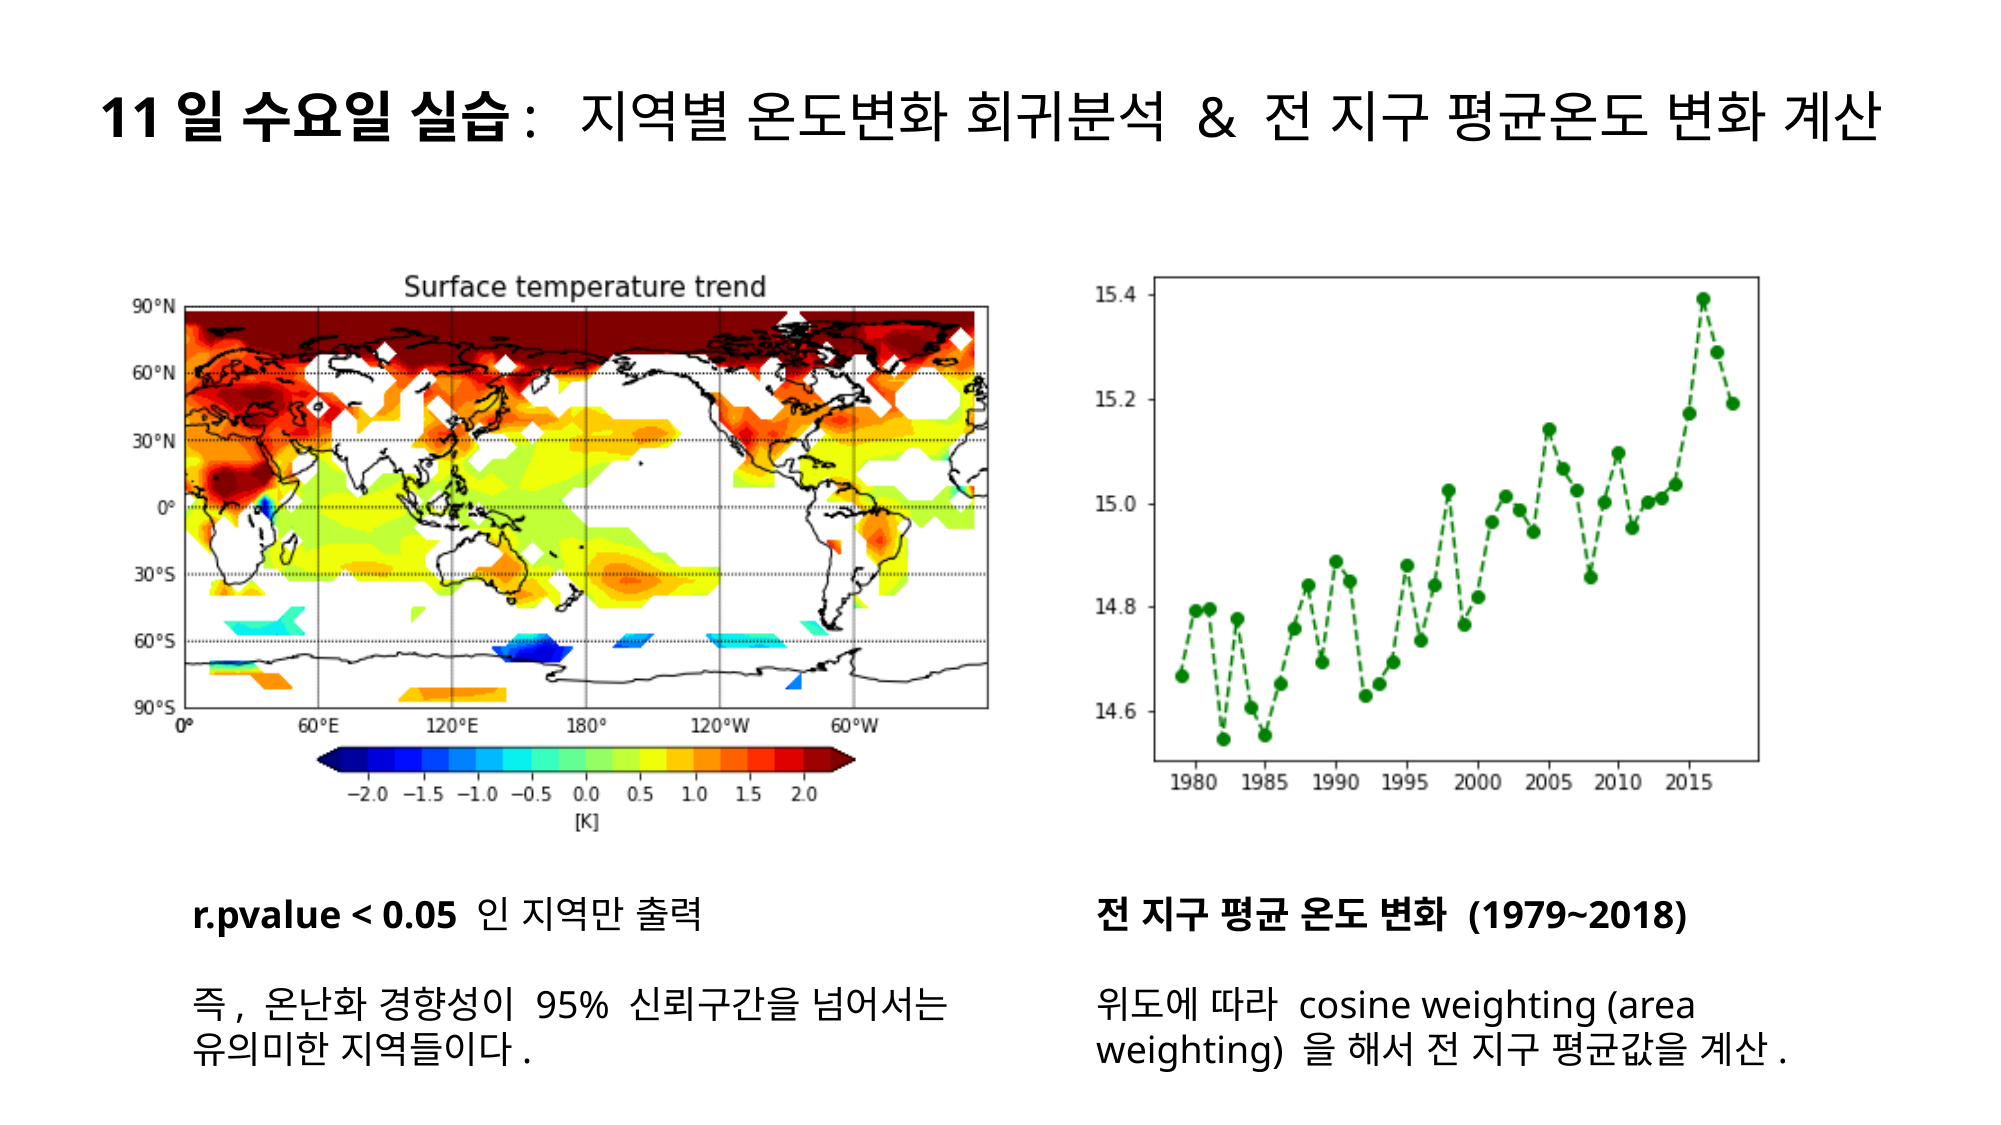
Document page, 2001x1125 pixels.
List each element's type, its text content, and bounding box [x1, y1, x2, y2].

picture [118, 262, 1000, 841]
picture [1081, 263, 1772, 808]
title 11일 수요일 실습: 지역별 온도변화 회귀분석 & 전 지구 평균온도 변화 계산 [77, 43, 1923, 187]
text_box 전 지구 평균 온도 변화 (1979~2018) 위도에 따라 cosine weighting (area weighting) 을 해서 전 지구 평균값을 계산. [1081, 884, 1904, 1079]
text_box r.pvalue < 0.05 인 지역만 출력 즉, 온난화 경향성이 95% 신뢰구간을 넘어서는 유의미한 지역들이다. [177, 884, 1000, 1079]
